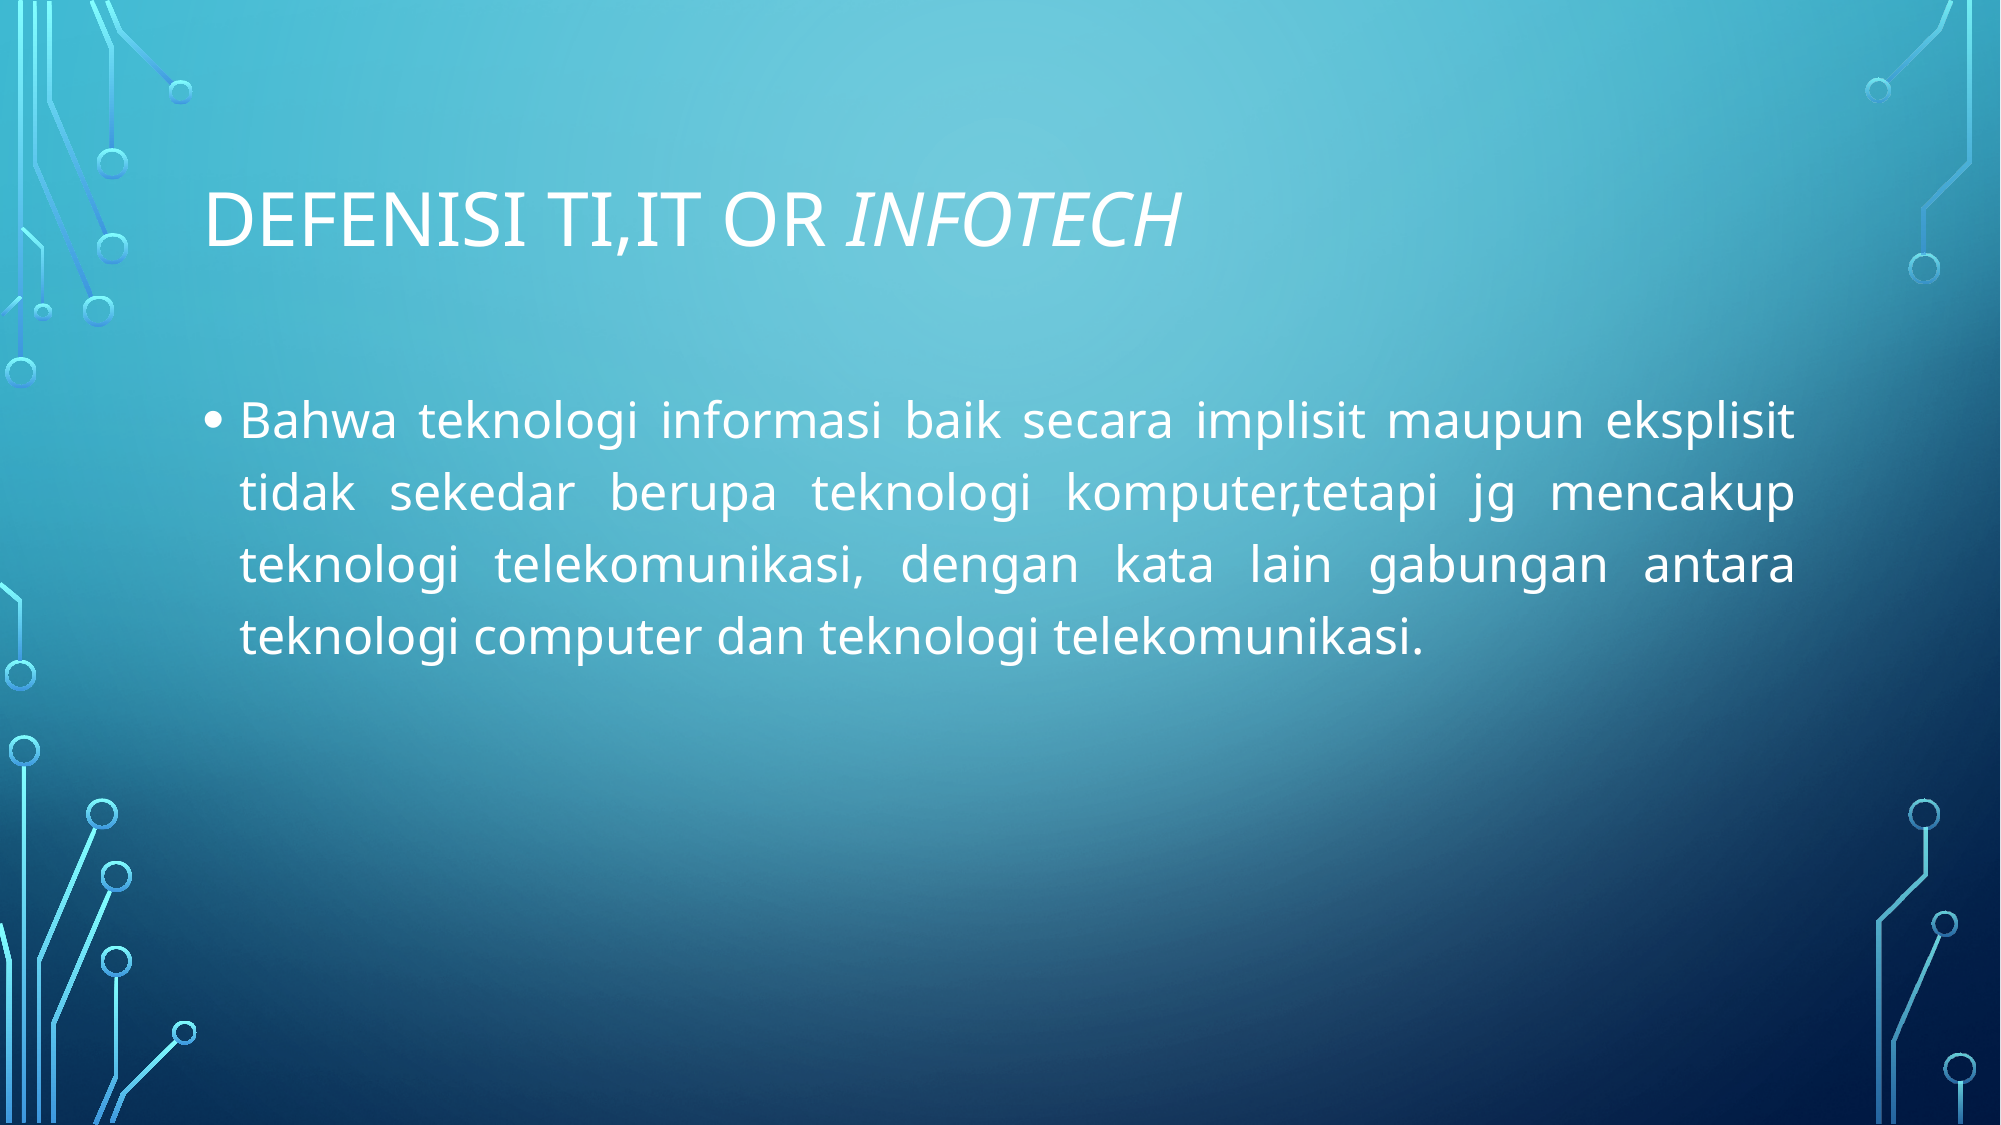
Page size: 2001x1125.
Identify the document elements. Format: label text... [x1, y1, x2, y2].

title Defenisi TI,IT or infotech [187, 101, 1813, 344]
list Bahwa teknologi informasi baik secara implisit maupun eksplisit tidak sekedar berupa teknologi komputer,tetapi jg mencakup teknologi telekomunikasi, dengan kata lain gabungan antara teknologi computer dan teknologi telekomunikasi. [187, 369, 1813, 950]
